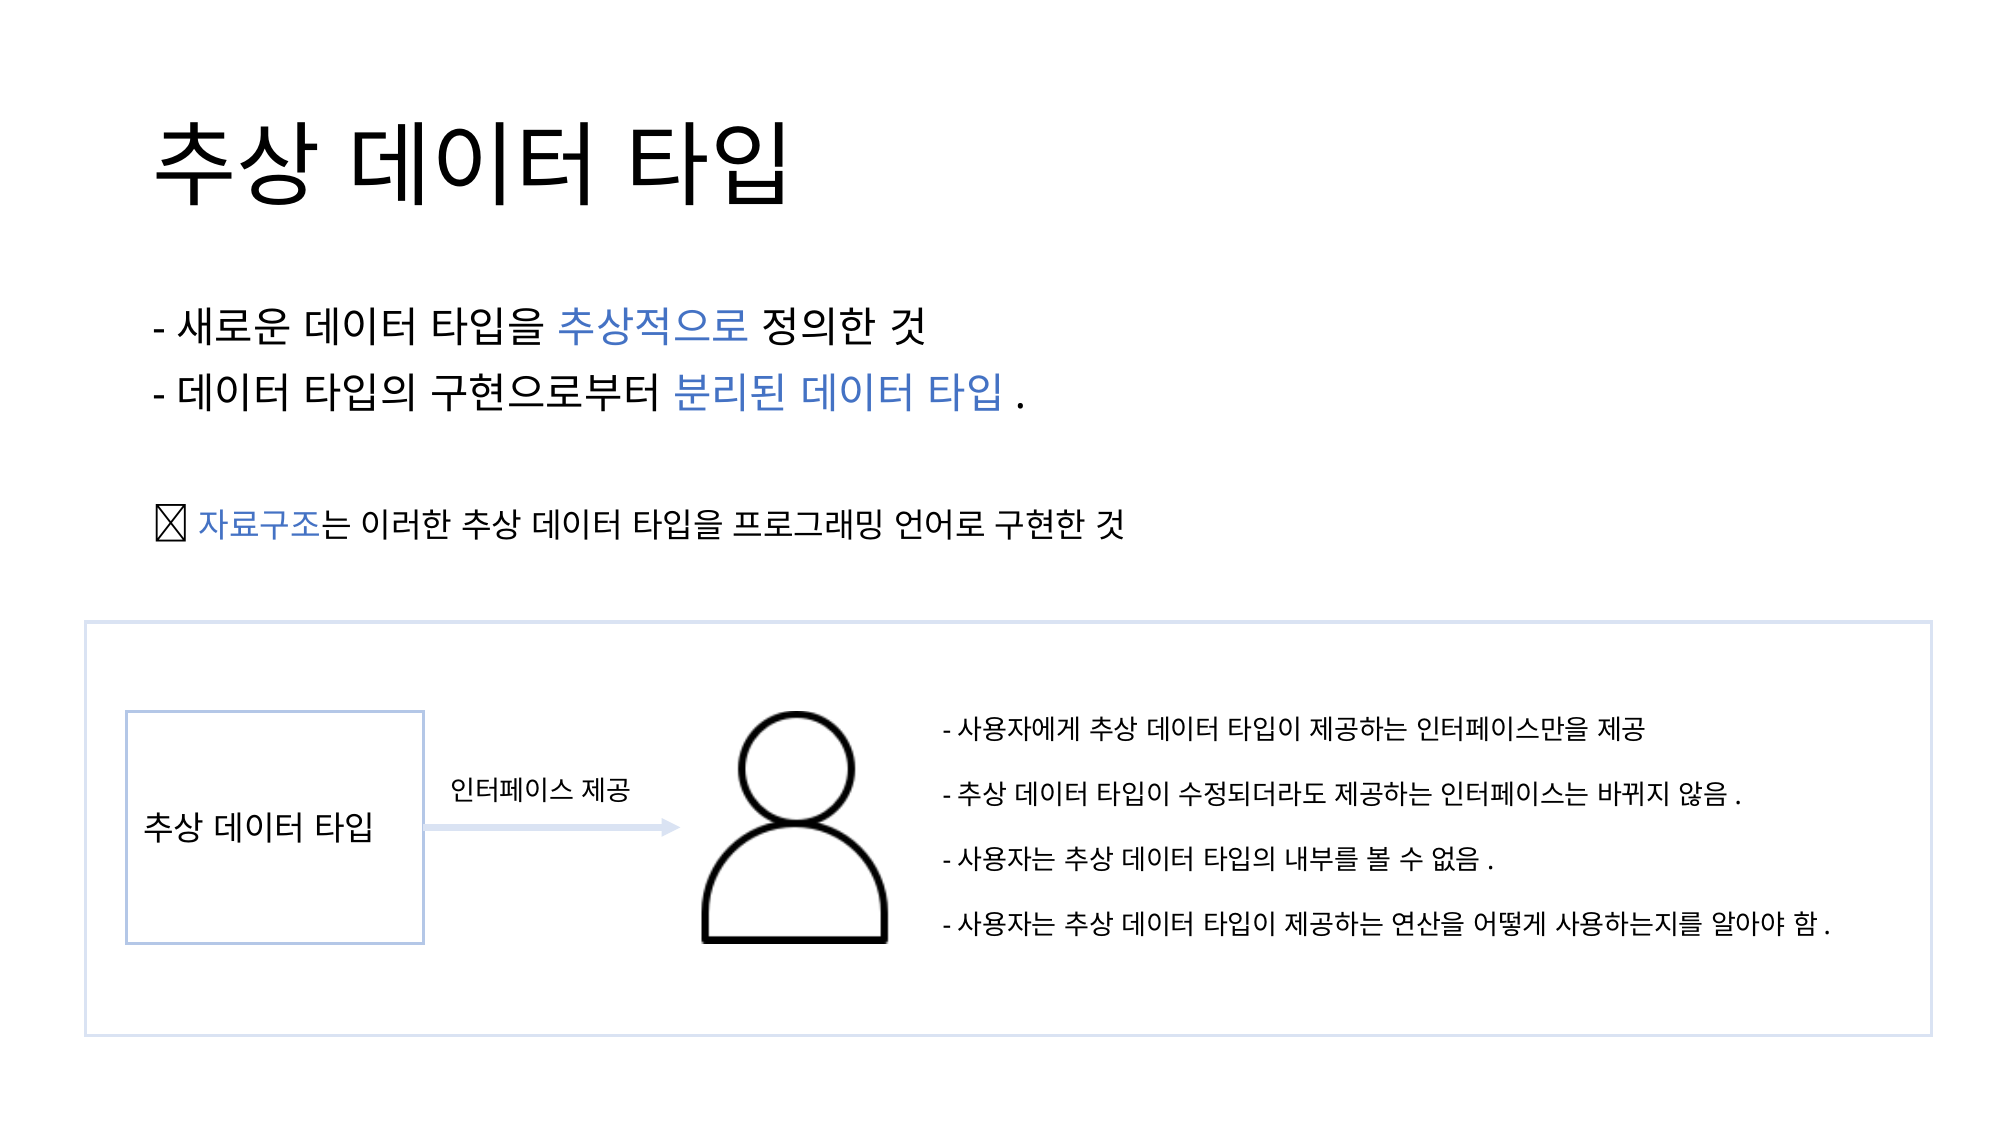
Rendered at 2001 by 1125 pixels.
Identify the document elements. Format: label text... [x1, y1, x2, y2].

picture [680, 711, 914, 944]
title 추상 데이터 타입 [137, 59, 1863, 278]
text_box [84, 621, 1933, 1036]
list -새로운 데이터 타입을 추상적으로 정의한 것 -데이터 타입의 구현으로부터 분리된 데이터 타입. 자료구조는 이러한 추상 데이터 타입을 프로그래밍 언어로 구현한 것 [137, 299, 1863, 621]
